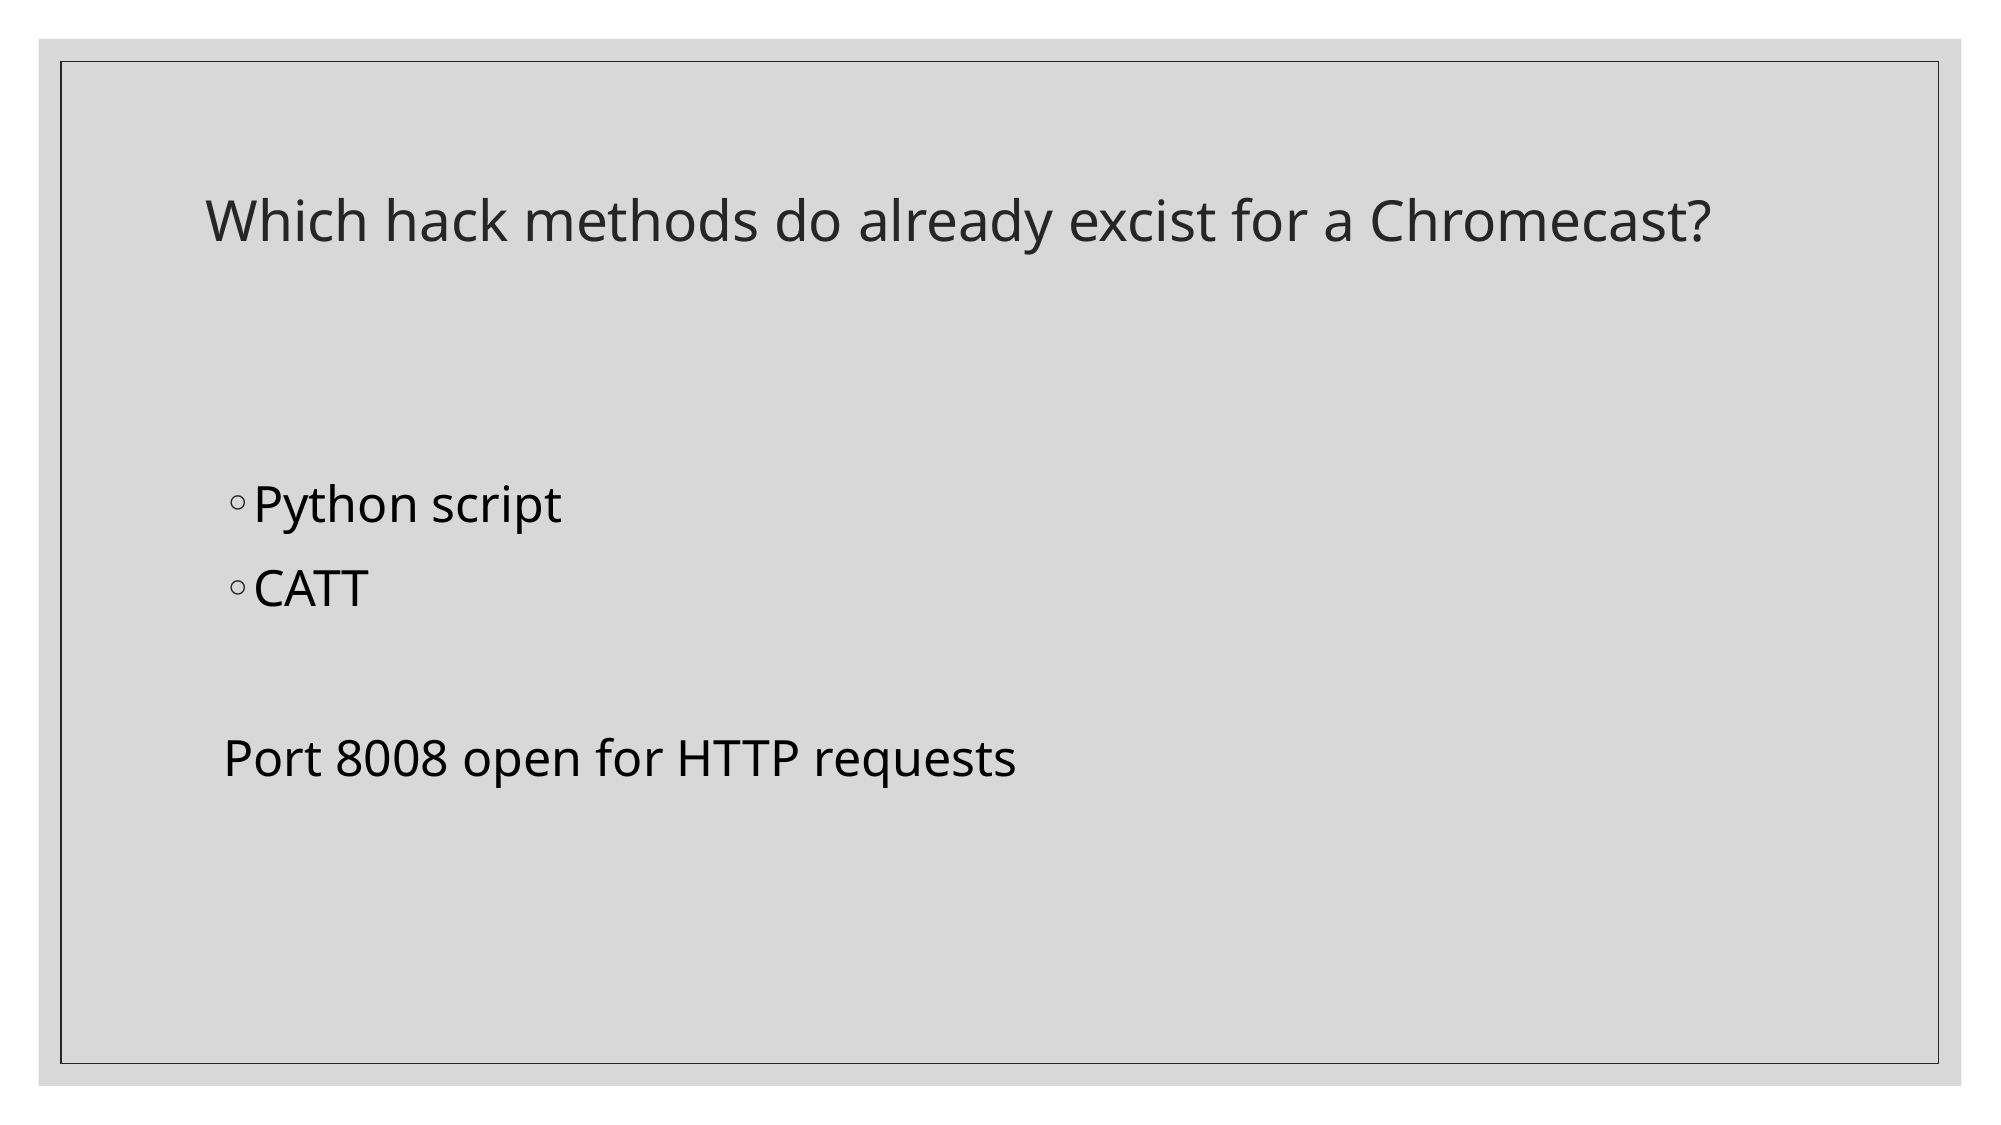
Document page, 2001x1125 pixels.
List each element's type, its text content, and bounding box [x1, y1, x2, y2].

list Python script CATT Port 8008 open for HTTP requests [208, 458, 1825, 977]
title Which hack methods do already excist for a Chromecast? [190, 183, 1825, 331]
